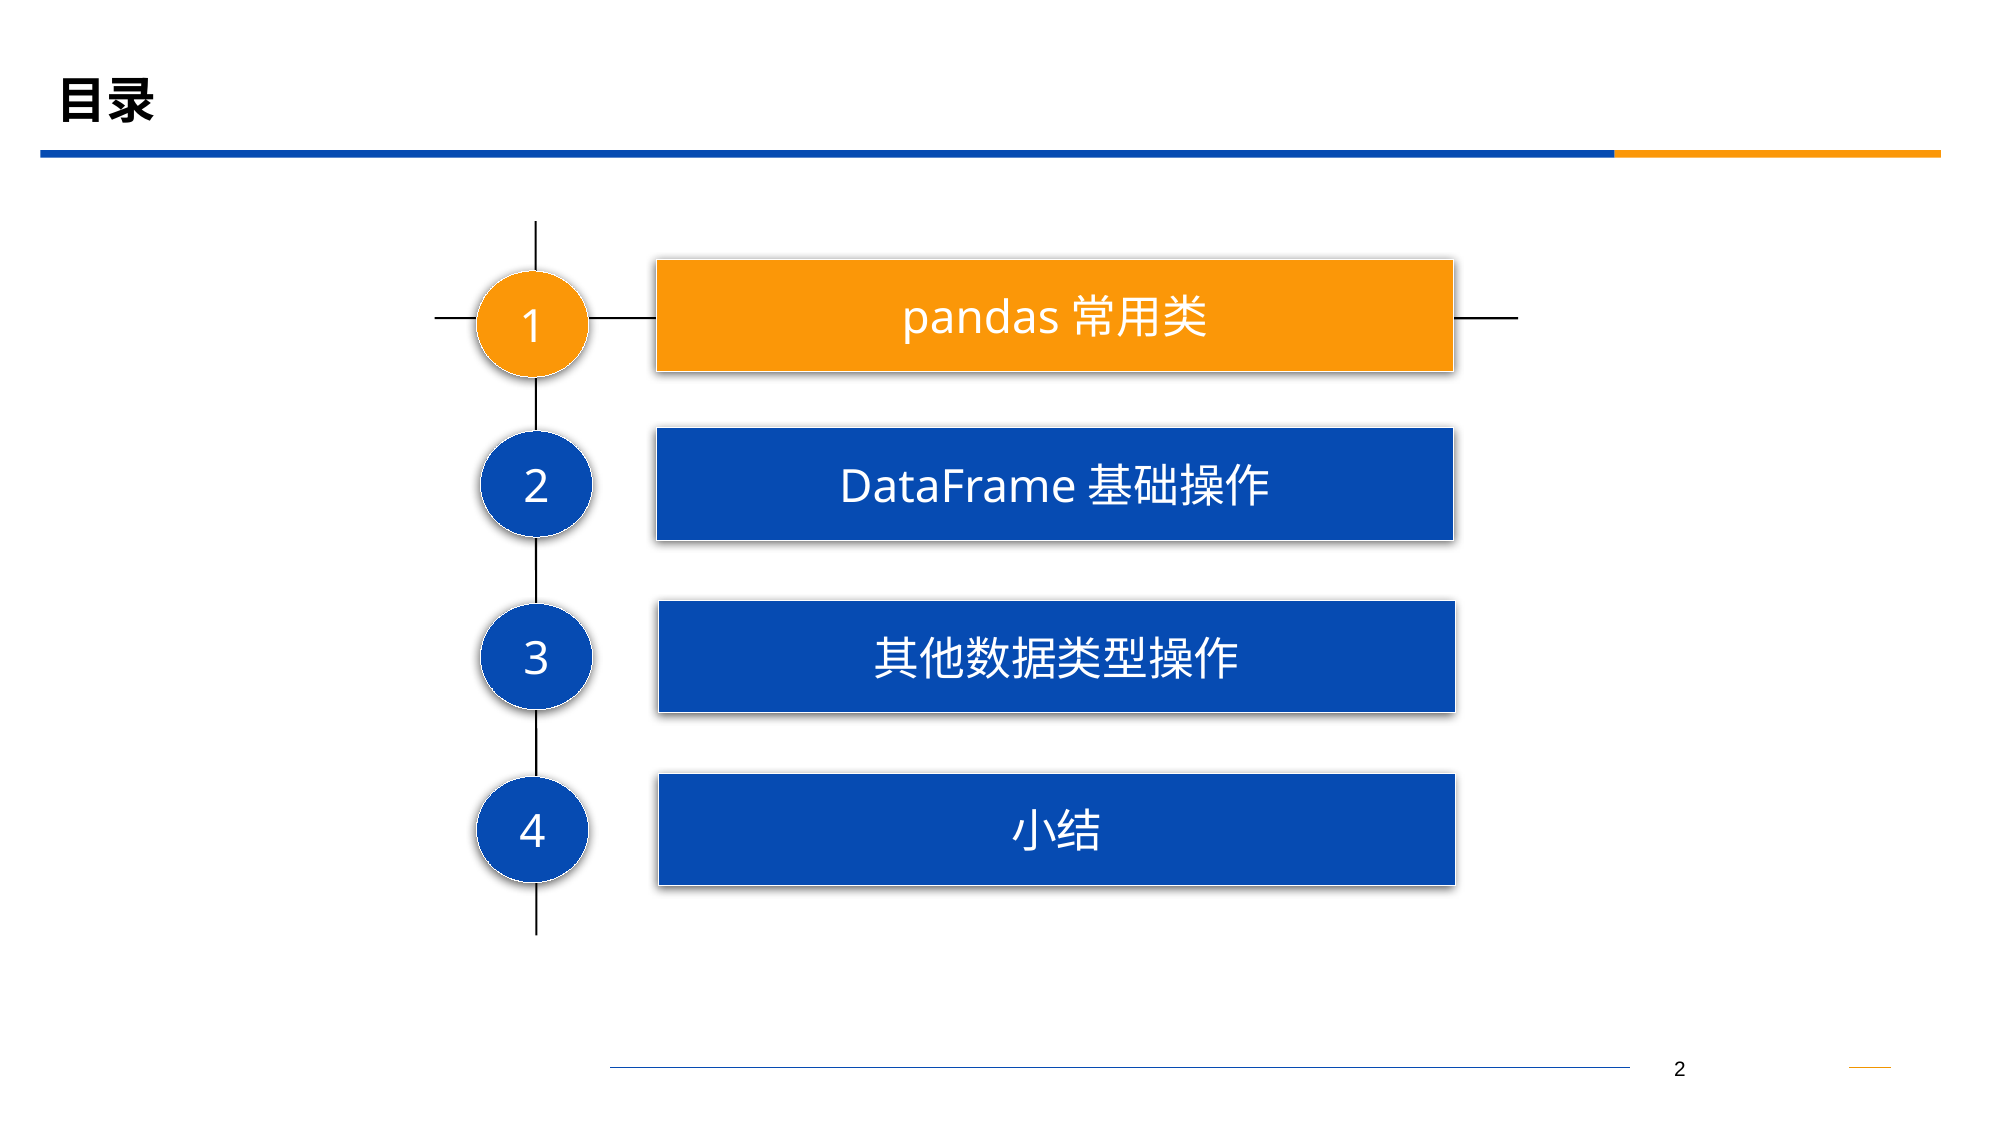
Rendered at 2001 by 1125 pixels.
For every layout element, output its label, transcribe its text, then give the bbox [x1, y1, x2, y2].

text_box 1 [476, 270, 535, 378]
text_box 小结 [658, 773, 1456, 886]
title 目录 [41, 58, 1842, 146]
text_box 其他数据类型操作 [658, 600, 1456, 713]
text_box 2 [480, 430, 535, 538]
text_box DataFrame基础操作 [656, 427, 1454, 541]
text_box 4 [537, 776, 589, 883]
text_box 3 [537, 603, 593, 710]
text_box 1 [537, 271, 589, 377]
text_box pandas常用类 [656, 259, 1454, 372]
text_box 4 [476, 776, 535, 883]
text_box 3 [480, 603, 535, 710]
text_box 2 [537, 430, 593, 538]
